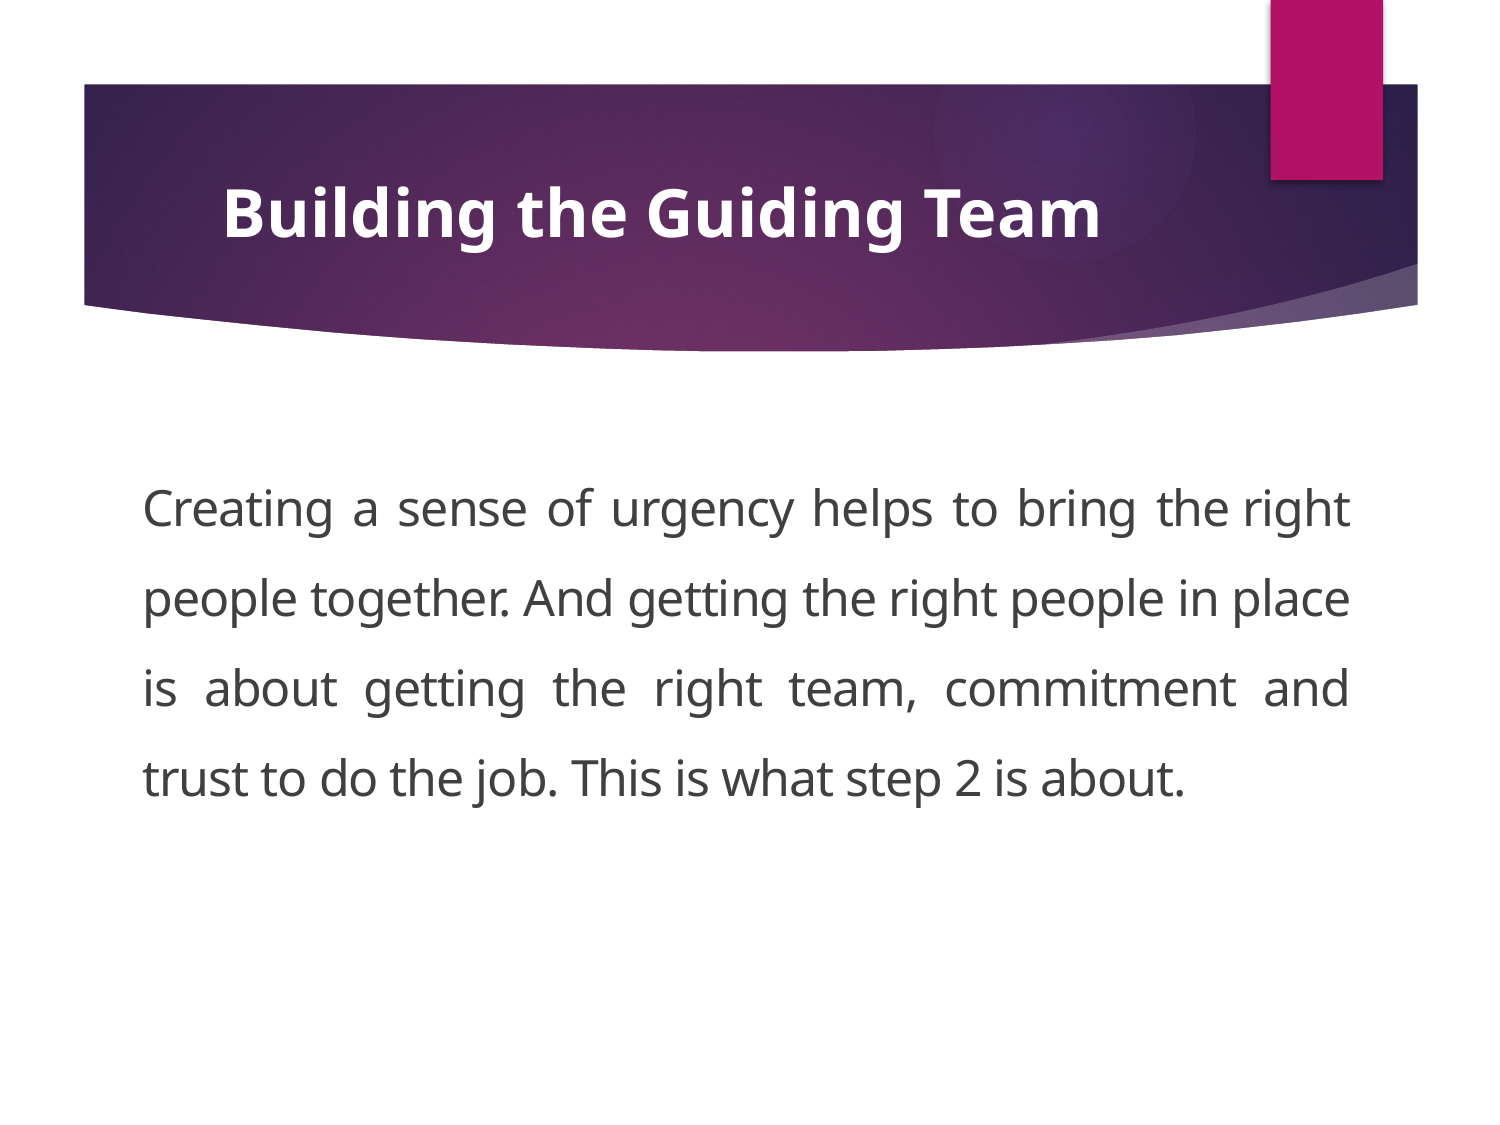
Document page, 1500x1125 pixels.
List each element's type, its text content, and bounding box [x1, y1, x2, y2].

text_box Creating a sense of urgency helps to bring the right people together. And getting the right people in place is about getting the right team, commitment and trust to do the job. This is what step 2 is about. [127, 438, 1365, 995]
title Building the Guiding Team [142, 152, 1183, 269]
